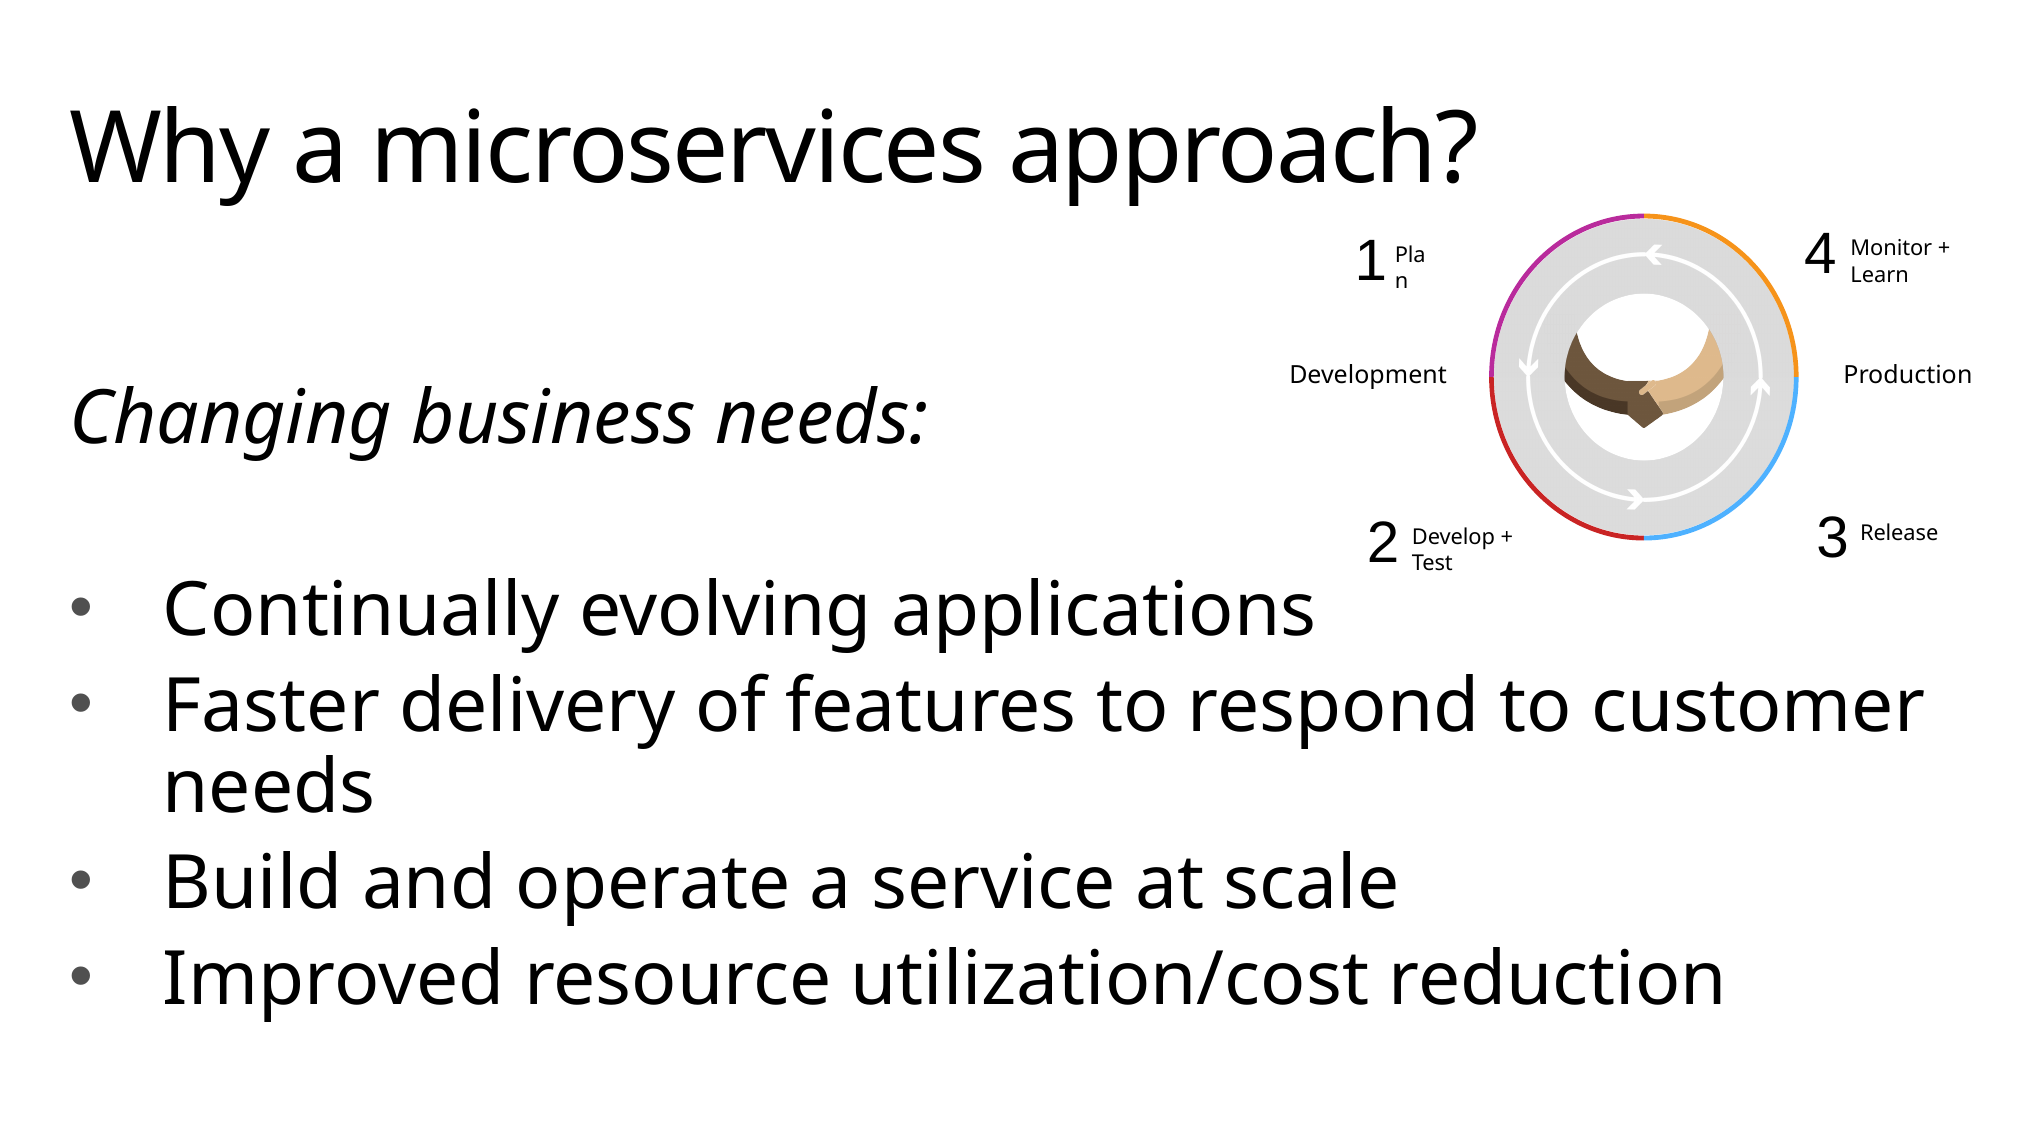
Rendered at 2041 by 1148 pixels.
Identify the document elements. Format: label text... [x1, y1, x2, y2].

title Why a microservices approach? [45, 81, 1996, 232]
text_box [1276, 207, 1996, 571]
list Changing business needs: Continually evolving applications Faster delivery of features to respond to customer needs Build and operate a service at scale Improved resource utilization/cost reduction [45, 258, 1995, 1148]
